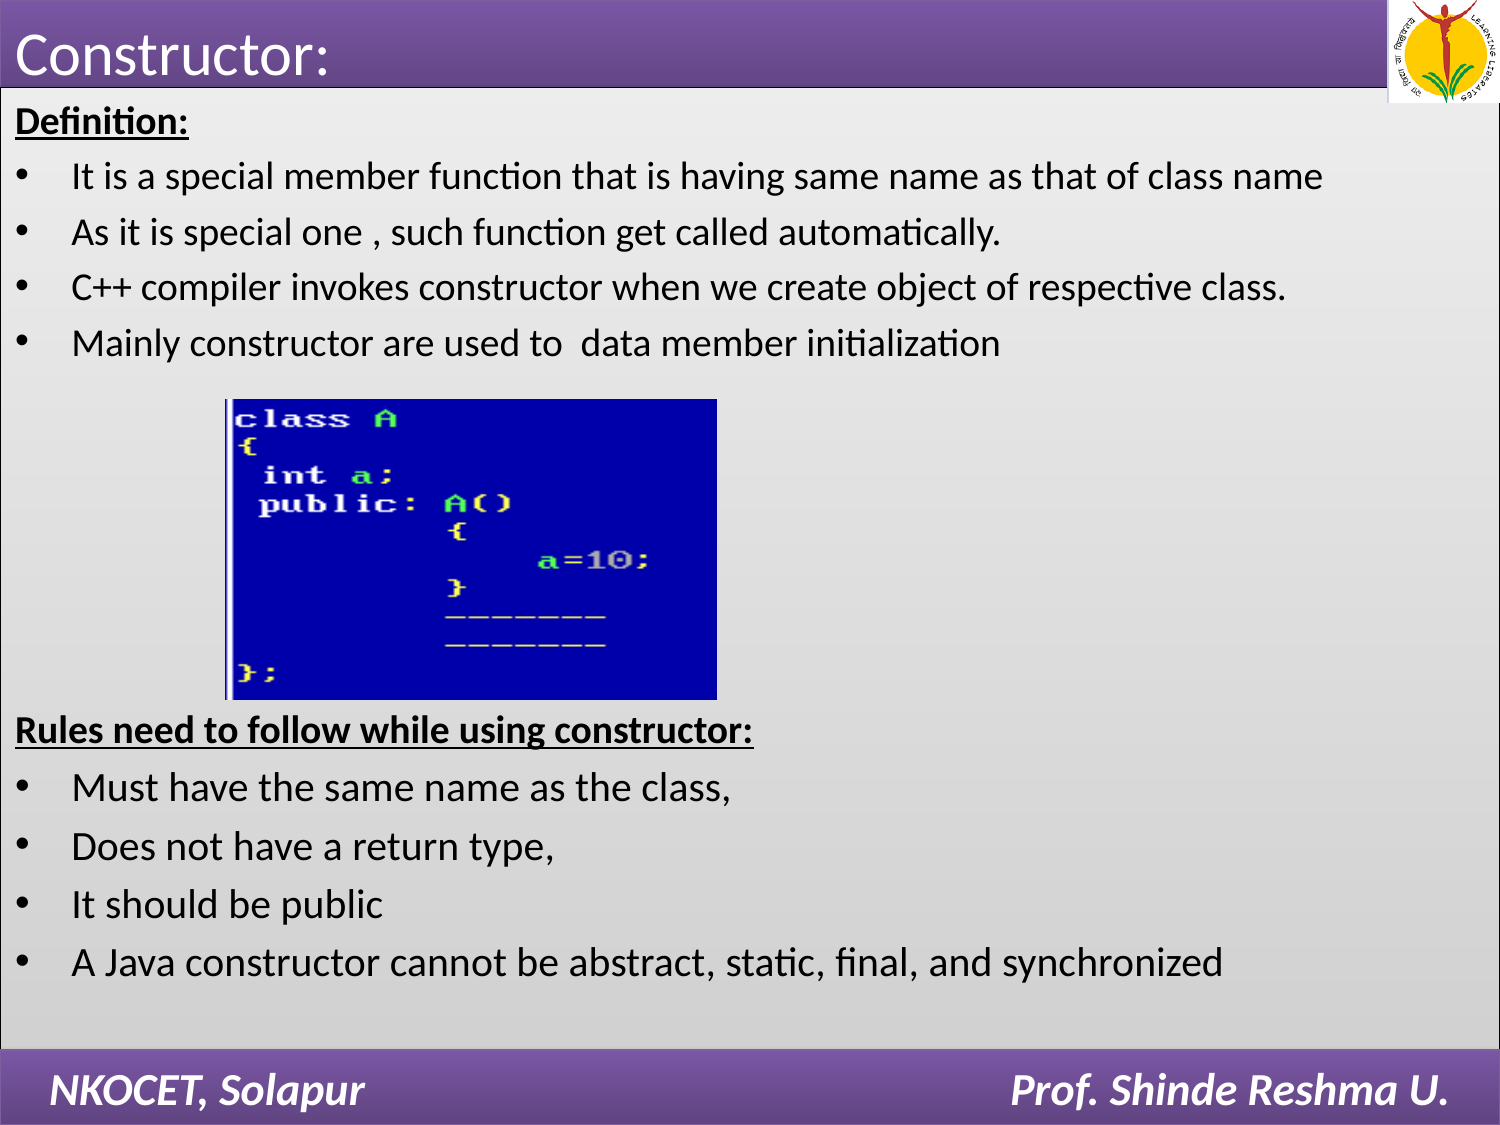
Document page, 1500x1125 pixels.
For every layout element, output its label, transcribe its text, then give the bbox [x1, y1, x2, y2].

title Constructor: [0, 0, 1385, 86]
list Definition: It is a special member function that is having same name as that of class name As it is special one , such function get called automatically. C++ compiler invokes constructor when we create object of respective class. Mainly constructor are used to data member initialization Rules need to follow while using constructor: Must have the same name as the class, Does not have a return type, It should be public A Java constructor cannot be abstract, static, final, and synchronized [0, 87, 1500, 1049]
picture [224, 399, 717, 701]
picture [1387, 0, 1500, 104]
text_box NKOCET, Solapur Prof. Shinde Reshma U. [0, 1049, 1500, 1125]
